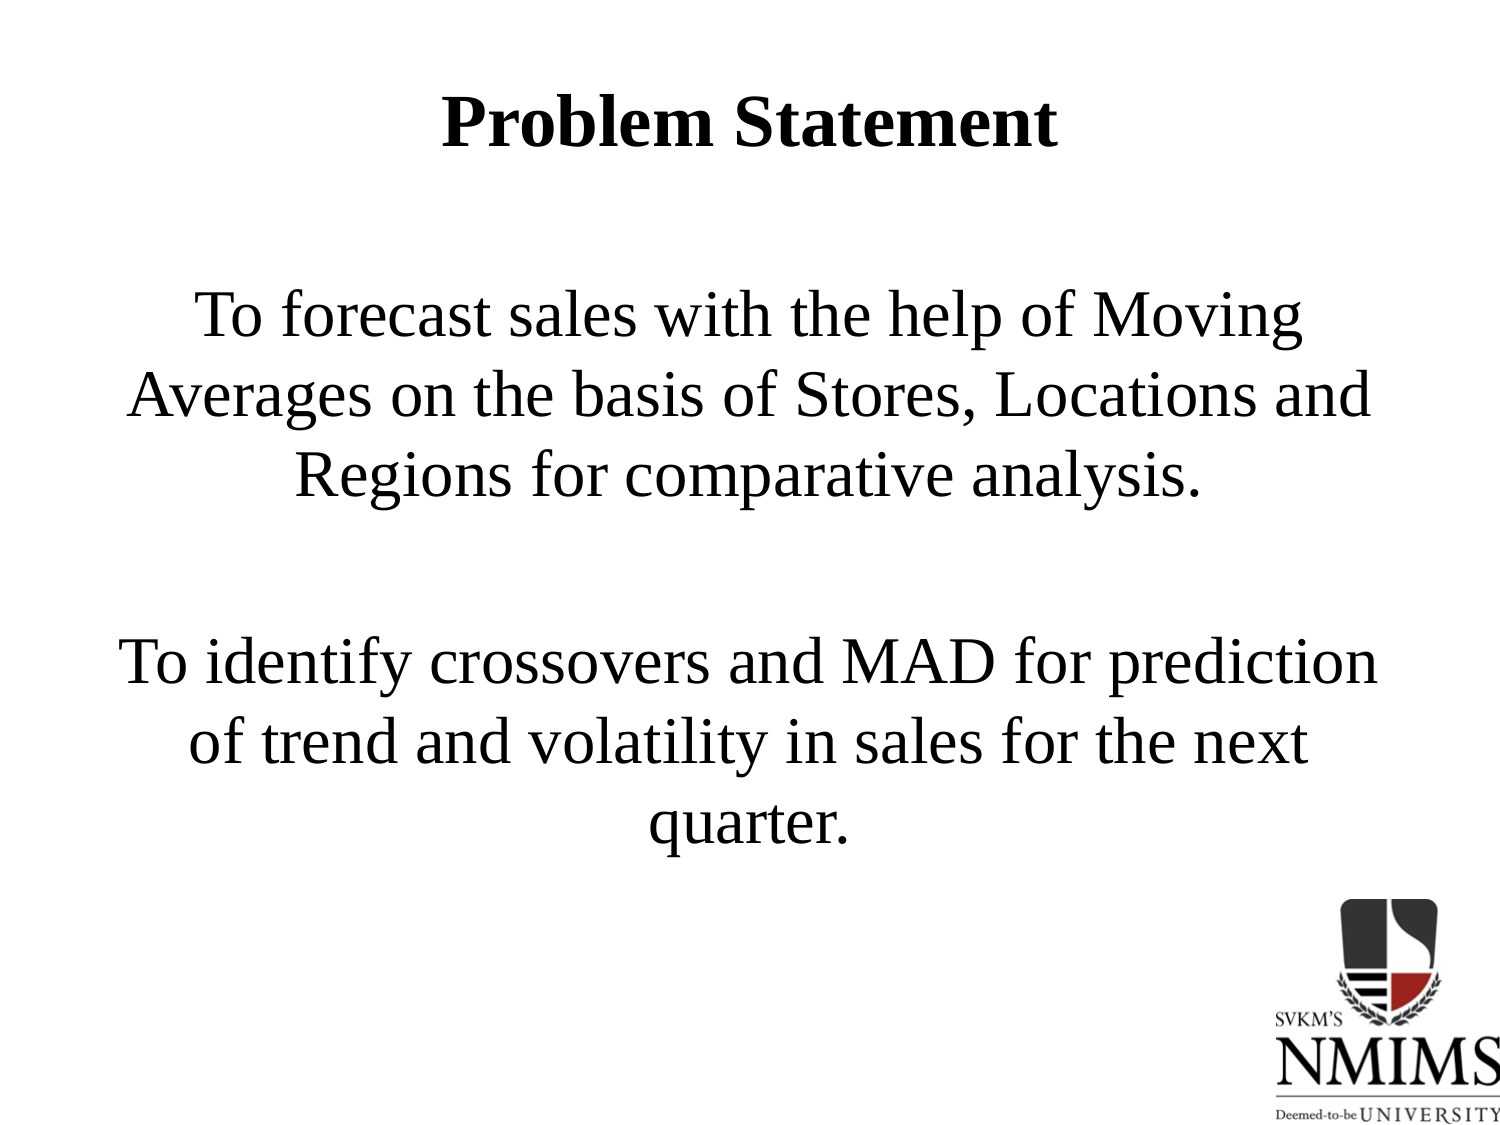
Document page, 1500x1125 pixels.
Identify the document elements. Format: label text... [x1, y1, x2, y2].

title Problem Statement [75, 45, 1425, 233]
picture [1275, 899, 1500, 1125]
list To forecast sales with the help of Moving Averages on the basis of Stores, Locations and Regions for comparative analysis. To identify crossovers and MAD for prediction of trend and volatility in sales for the next quarter. [75, 262, 1425, 1005]
